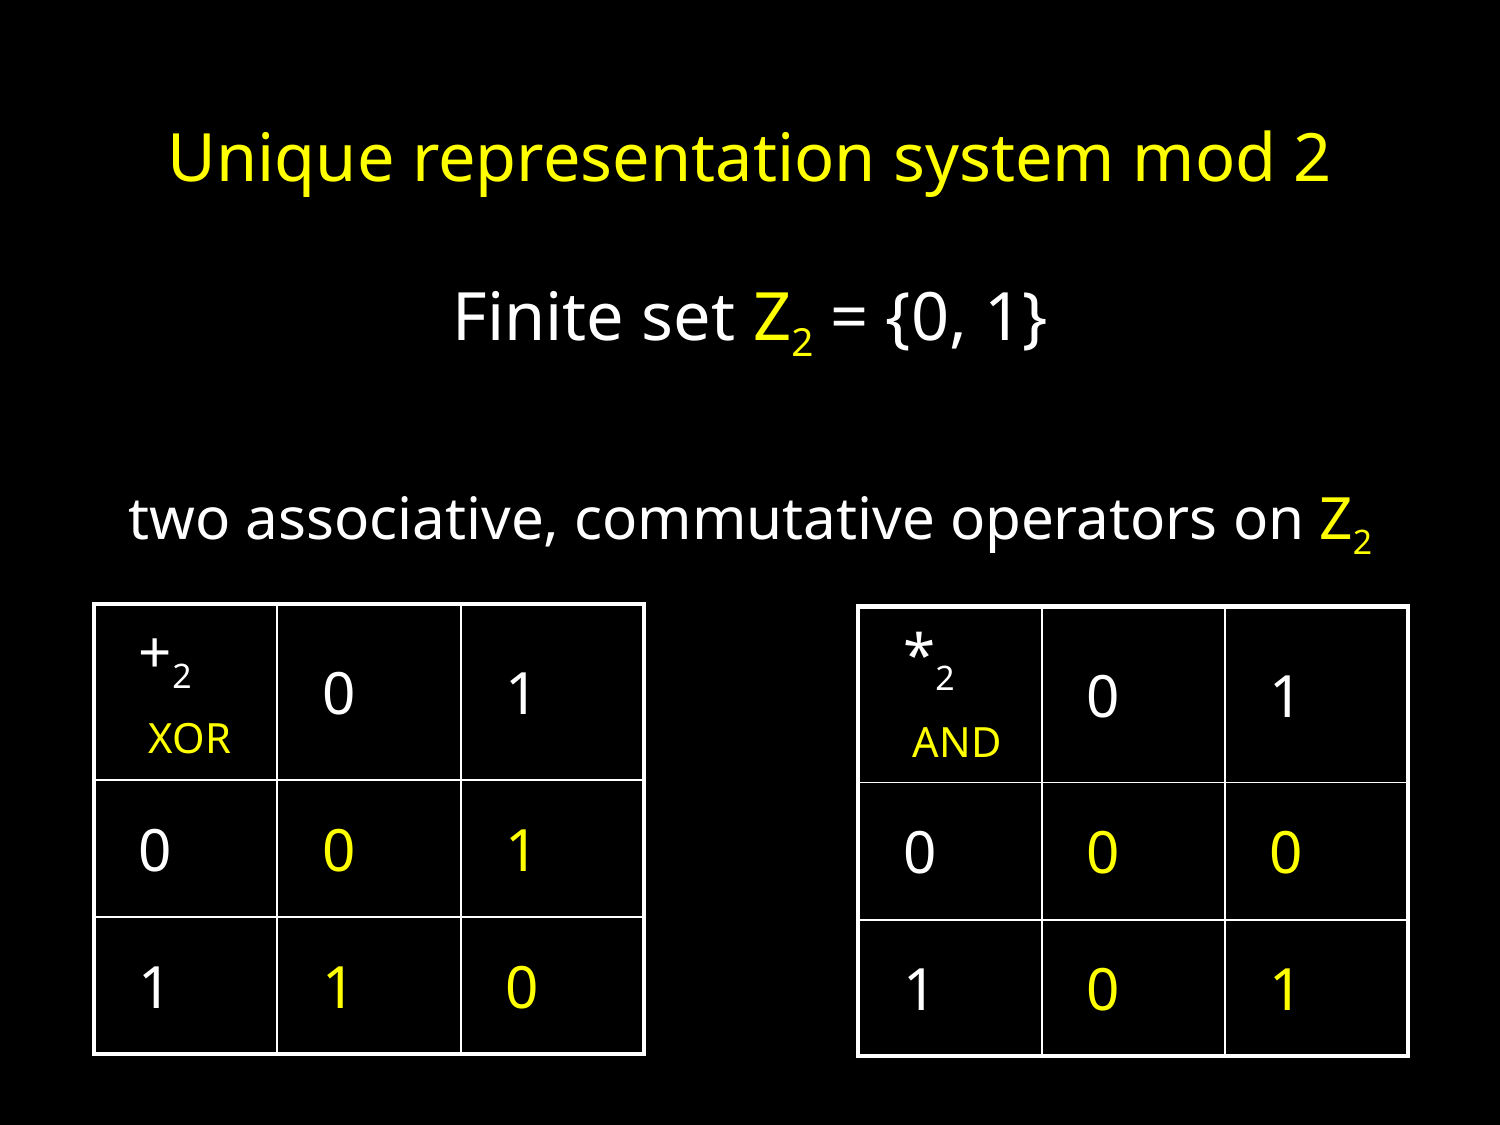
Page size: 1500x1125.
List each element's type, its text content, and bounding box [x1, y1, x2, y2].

table_cell 1 [96, 918, 276, 1052]
table_header 1 [1226, 609, 1406, 782]
table_cell 0 [1043, 783, 1224, 919]
table_cell 0 [96, 781, 276, 916]
text_box AND [897, 708, 1017, 774]
text_box Unique representation system mod 2 Finite set Z2 = {0, 1} two associative, commutative operators on Z2 [43, 107, 1458, 562]
table_header 0 [1043, 609, 1224, 782]
table_cell 1 [278, 918, 460, 1052]
text_box XOR [134, 704, 247, 770]
table_cell 0 [1226, 783, 1406, 919]
table_header *2 [860, 609, 1041, 782]
table_header 1 [462, 606, 642, 779]
table_cell 1 [462, 781, 642, 916]
table_cell 1 [860, 921, 1041, 1054]
table_cell 1 [1226, 921, 1406, 1054]
table_header 0 [278, 606, 460, 779]
table_cell 0 [278, 781, 460, 916]
table_cell 0 [860, 783, 1041, 919]
table_header +2 [96, 606, 276, 779]
table_cell 0 [1043, 921, 1224, 1054]
table_cell 0 [462, 918, 642, 1052]
